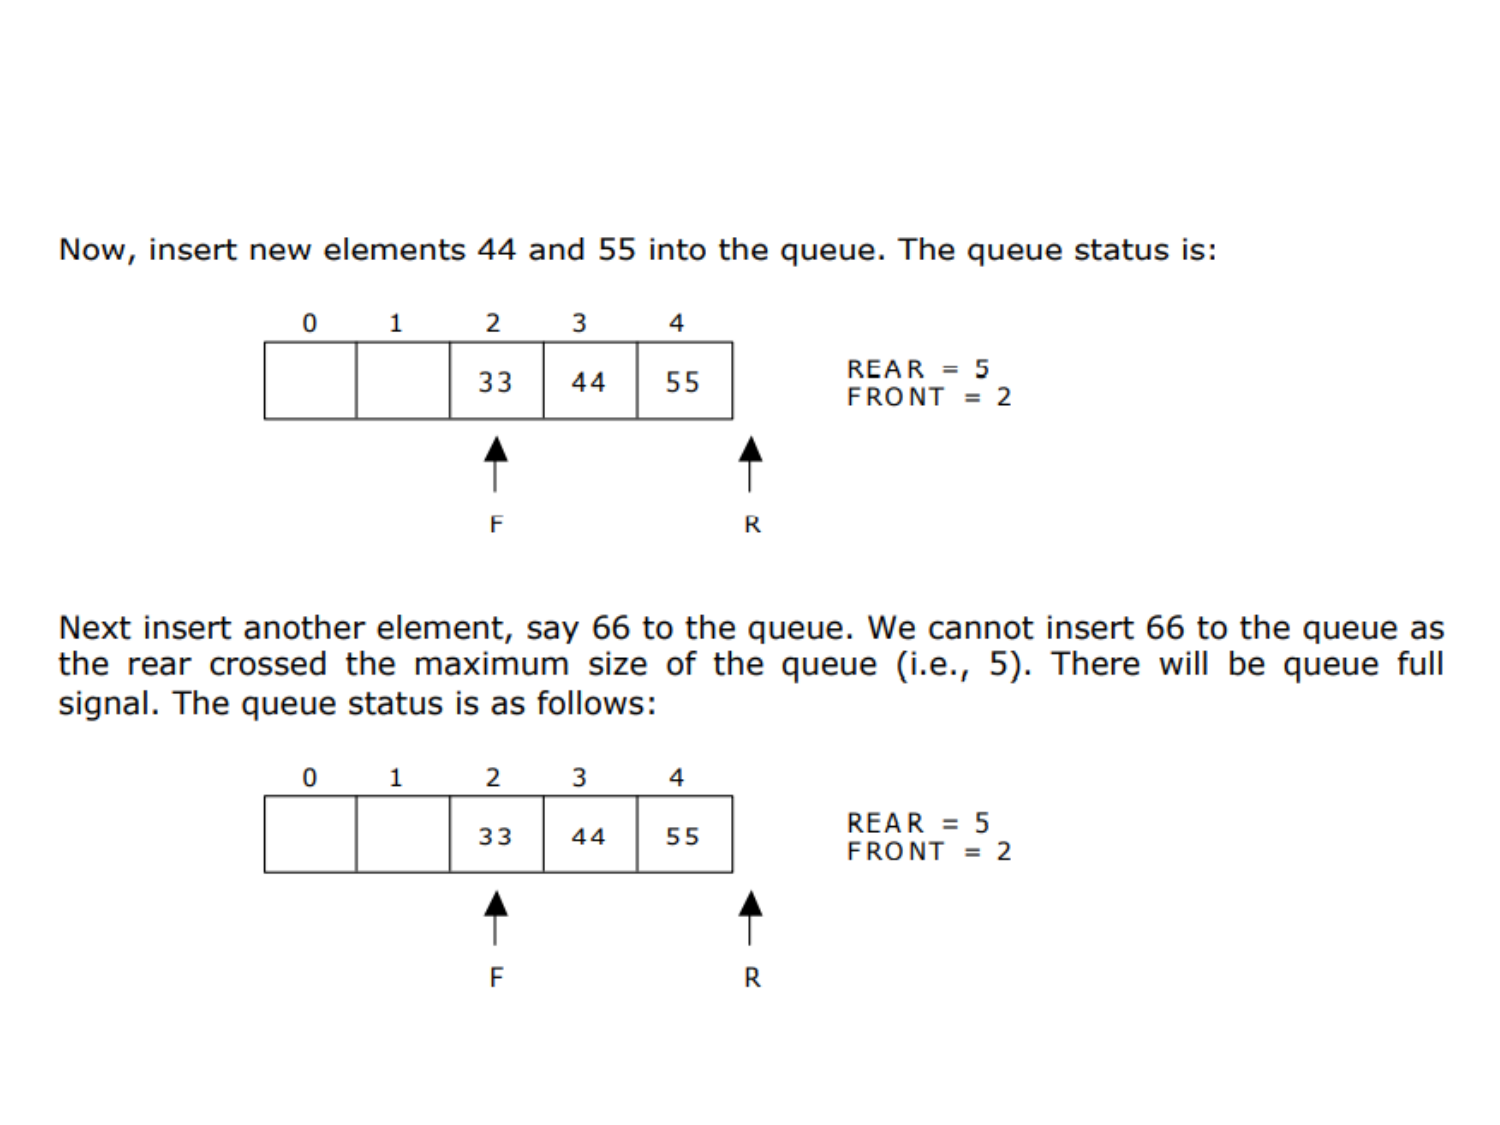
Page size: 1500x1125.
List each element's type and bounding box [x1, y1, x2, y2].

picture [49, 224, 1482, 1013]
